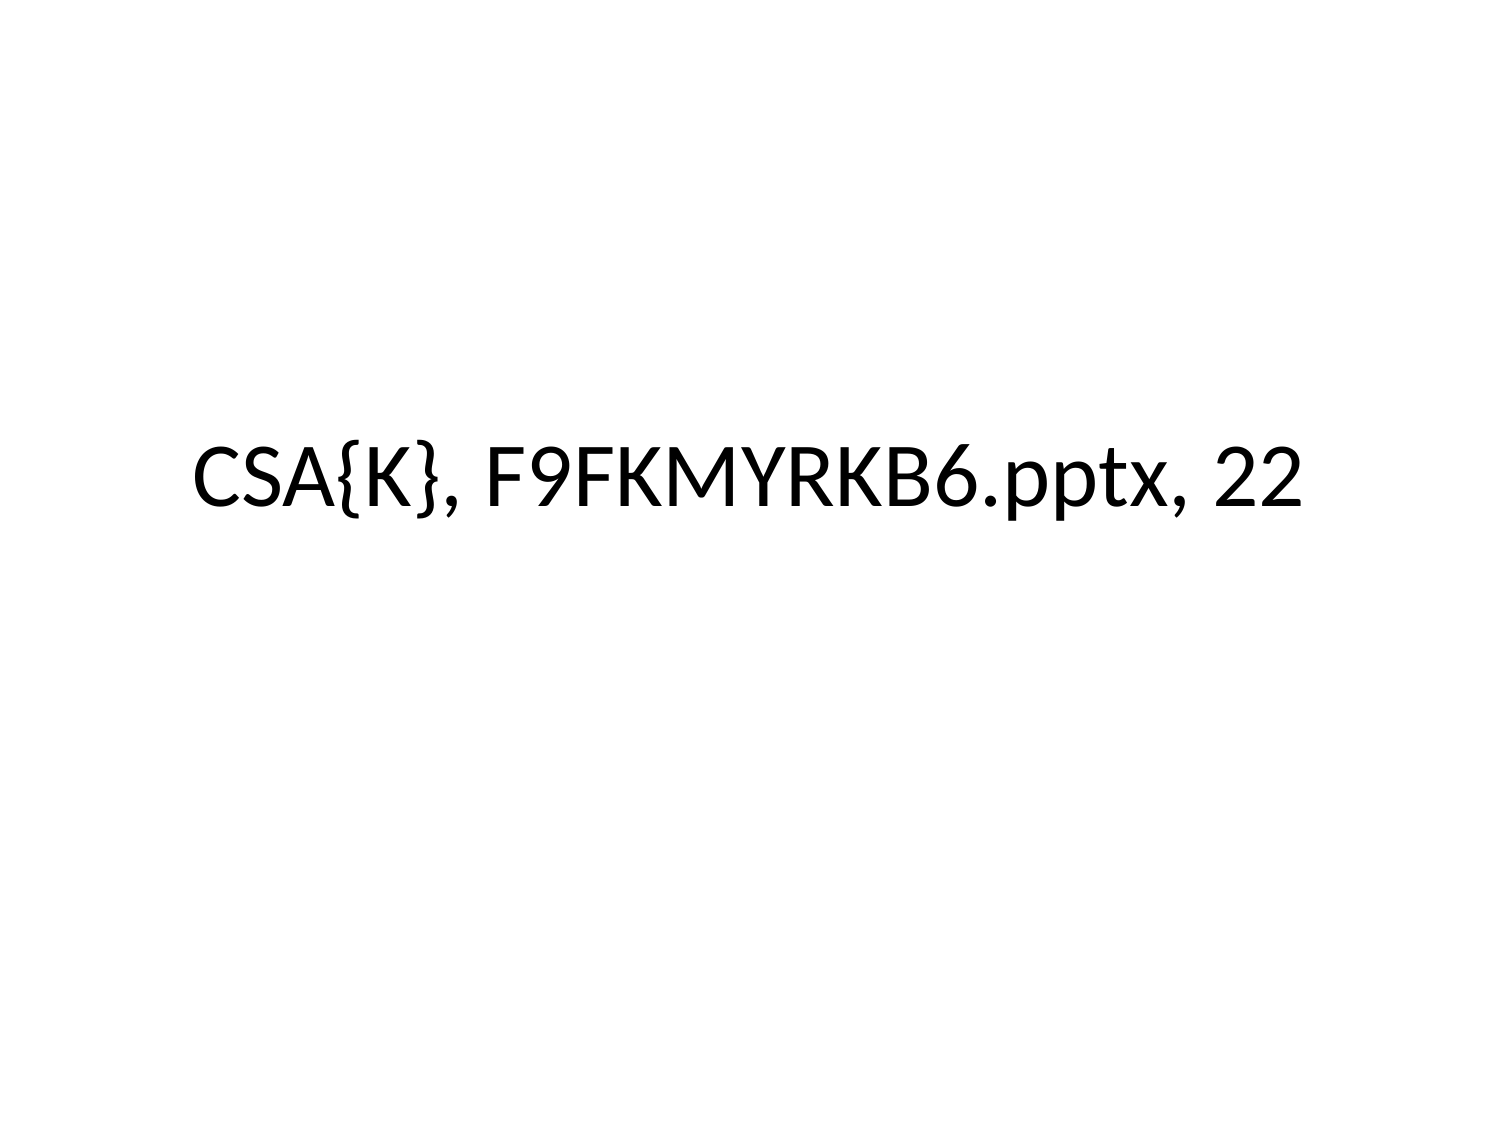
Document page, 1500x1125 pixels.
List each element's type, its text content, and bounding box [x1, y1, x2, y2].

title CSA{K}, F9FKMYRKB6.pptx, 22 [112, 349, 1388, 591]
